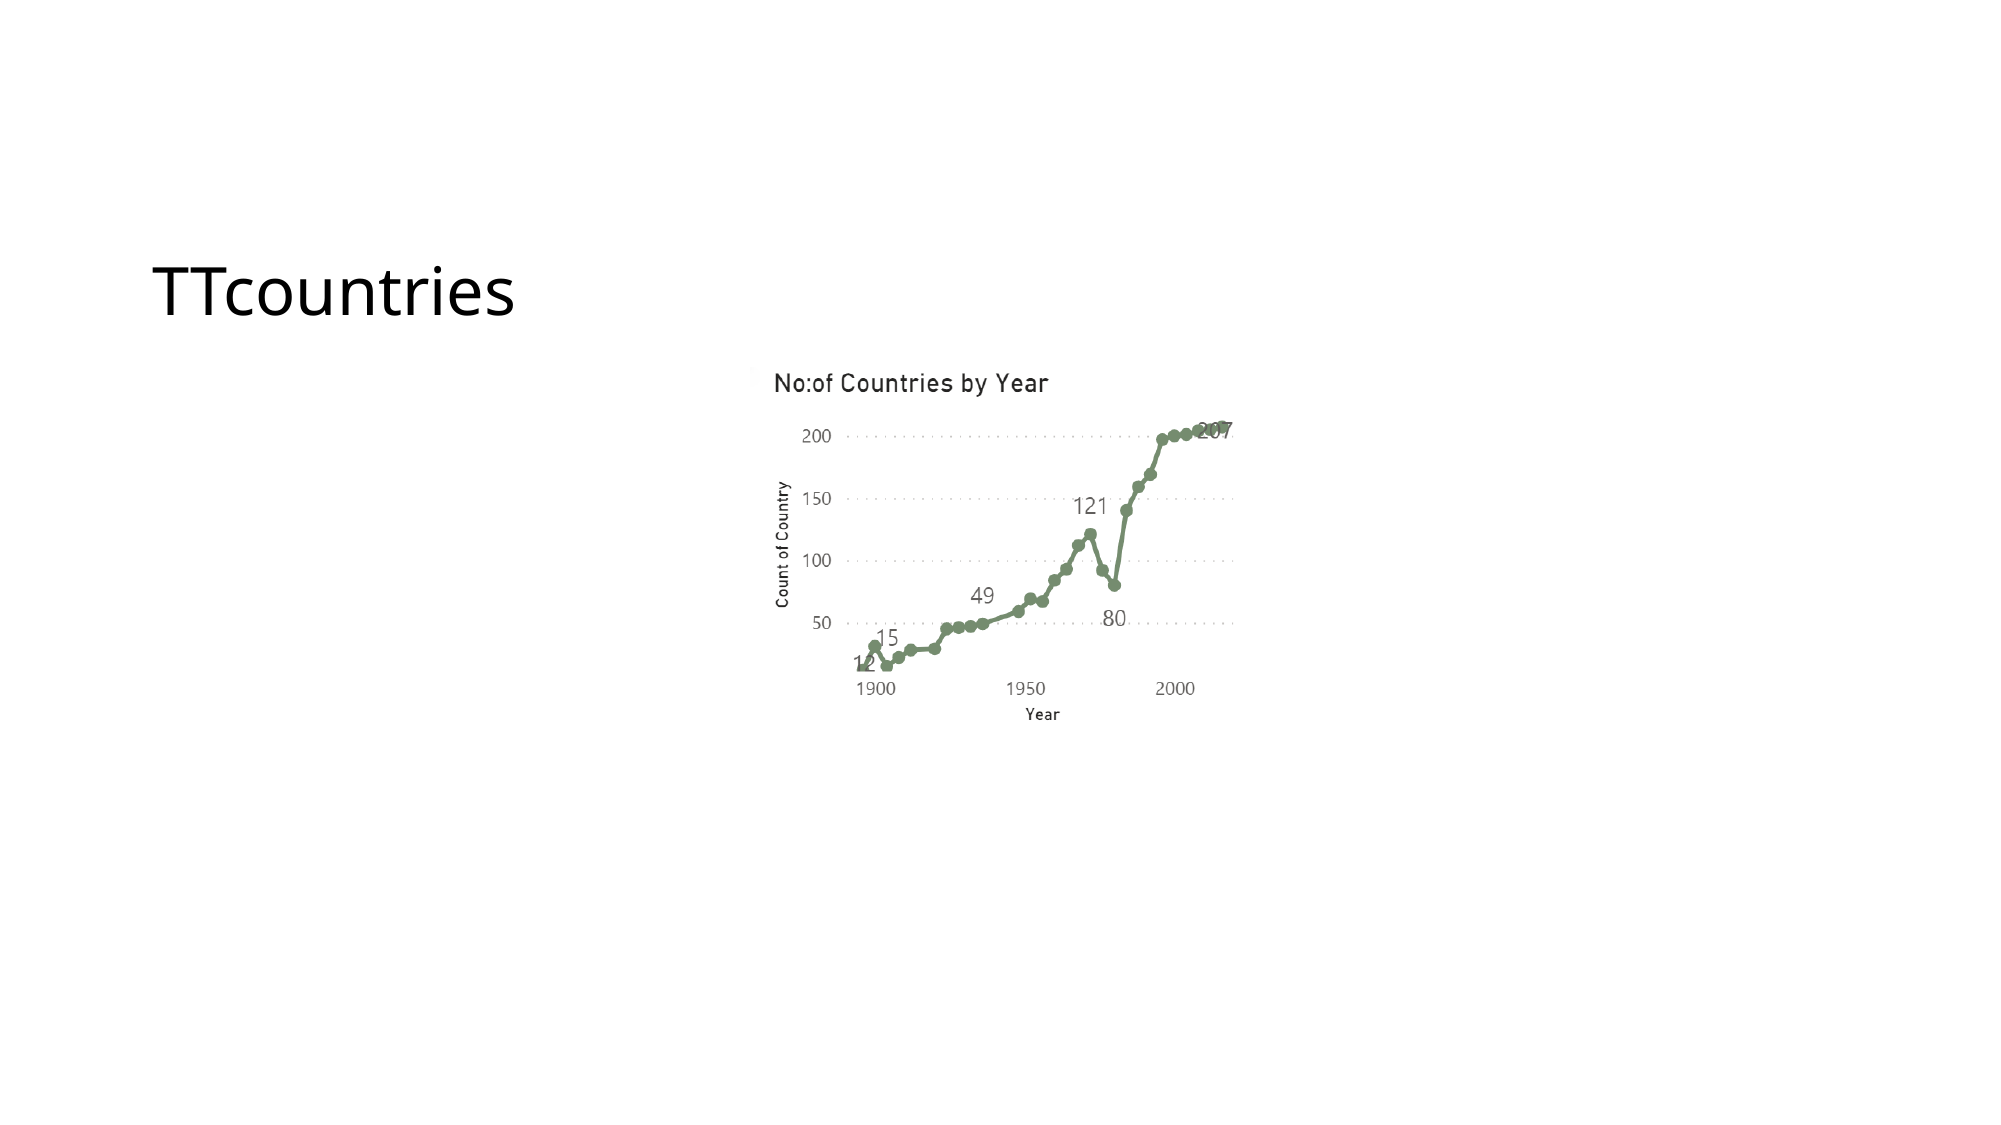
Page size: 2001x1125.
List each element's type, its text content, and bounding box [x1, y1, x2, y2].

picture [749, 367, 1250, 758]
title TTcountries [137, 75, 783, 338]
